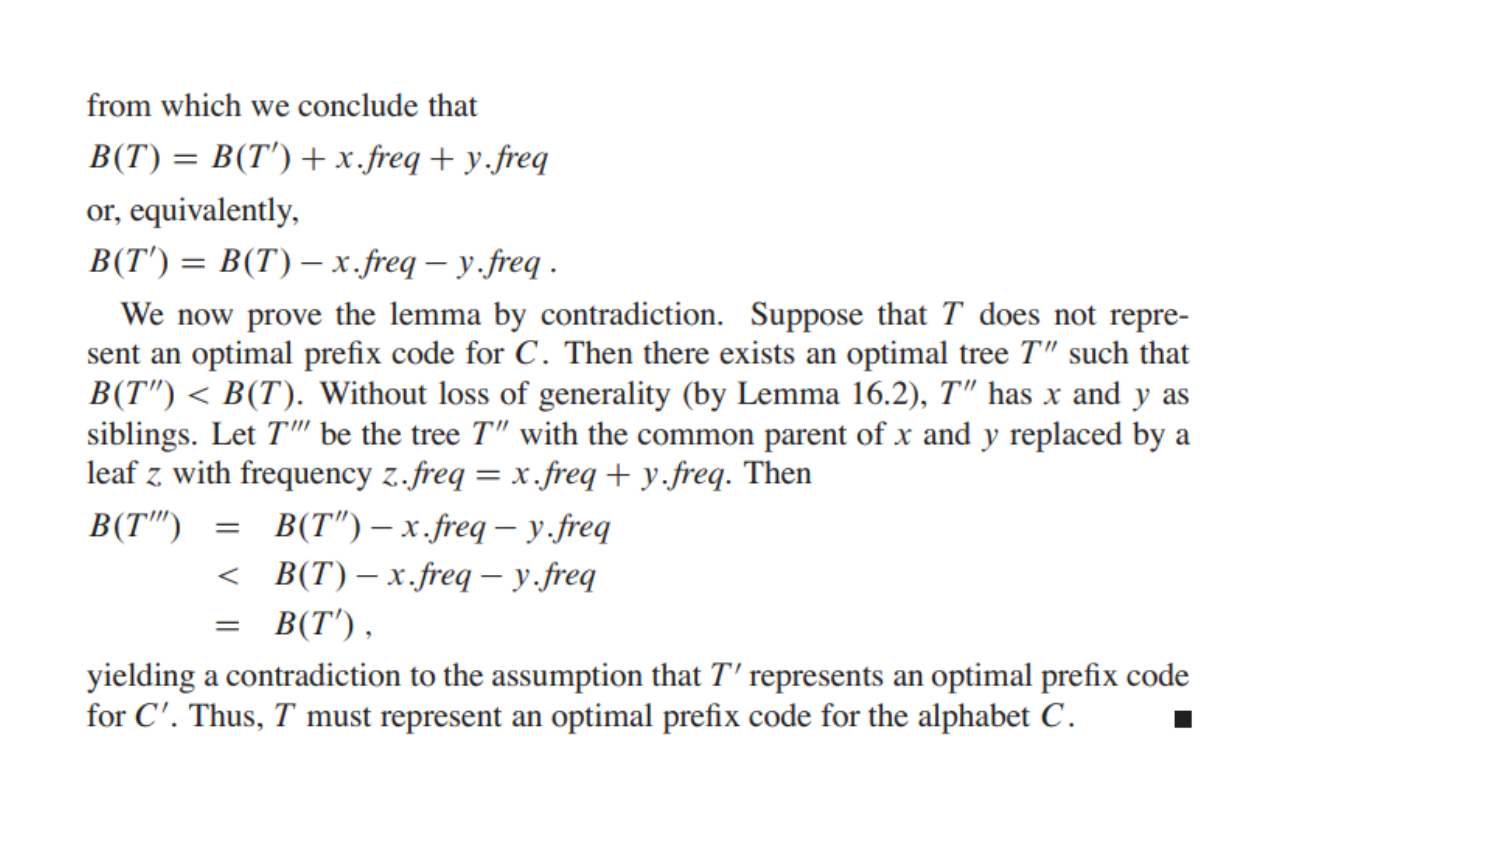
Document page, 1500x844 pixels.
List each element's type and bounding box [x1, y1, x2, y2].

picture [76, 79, 1220, 767]
